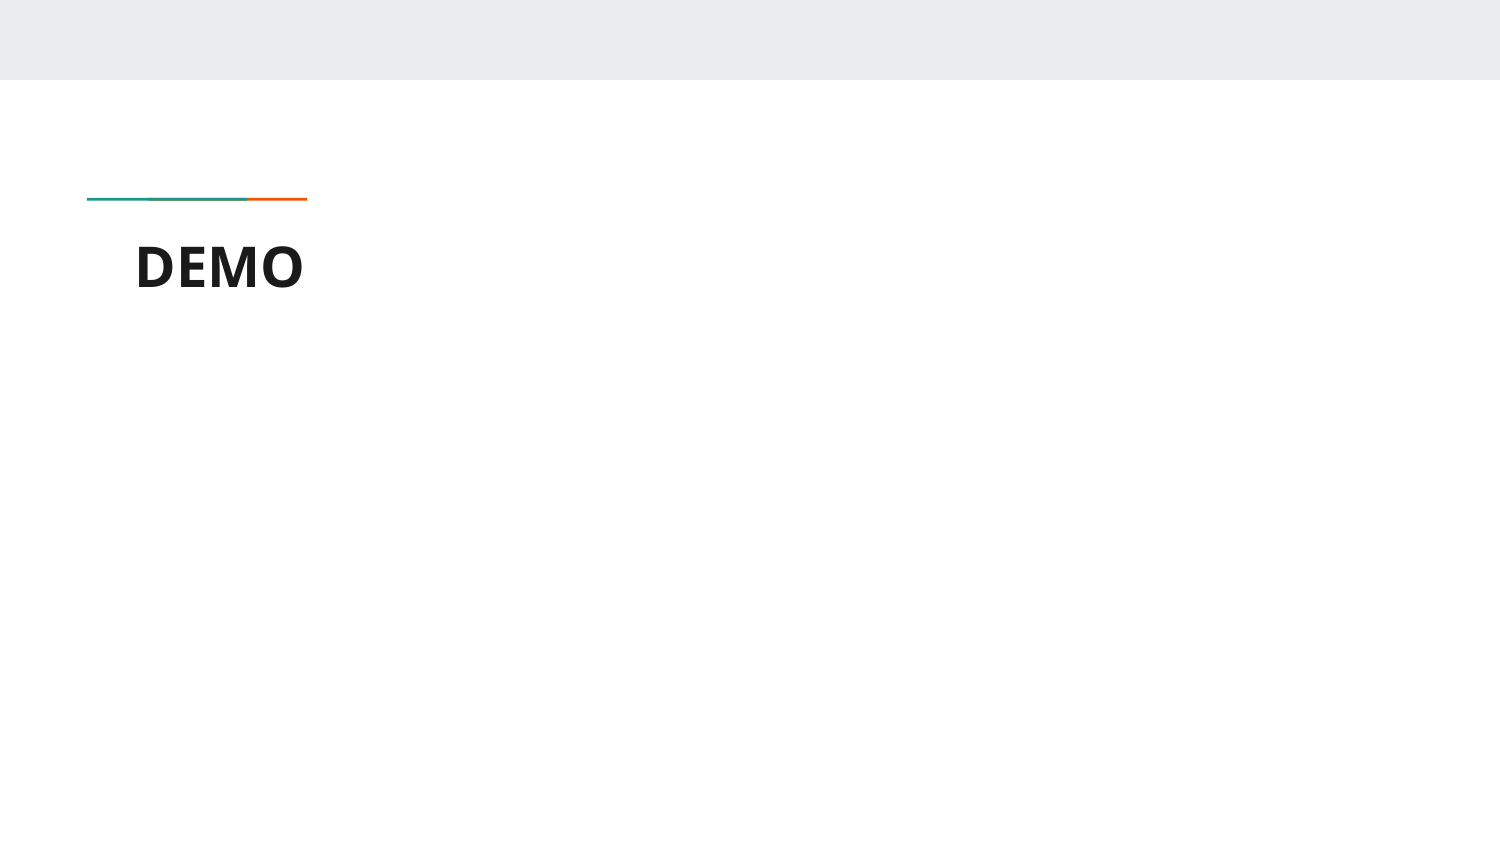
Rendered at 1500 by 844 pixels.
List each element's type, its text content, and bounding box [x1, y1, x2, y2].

title DEMO [119, 216, 1381, 305]
